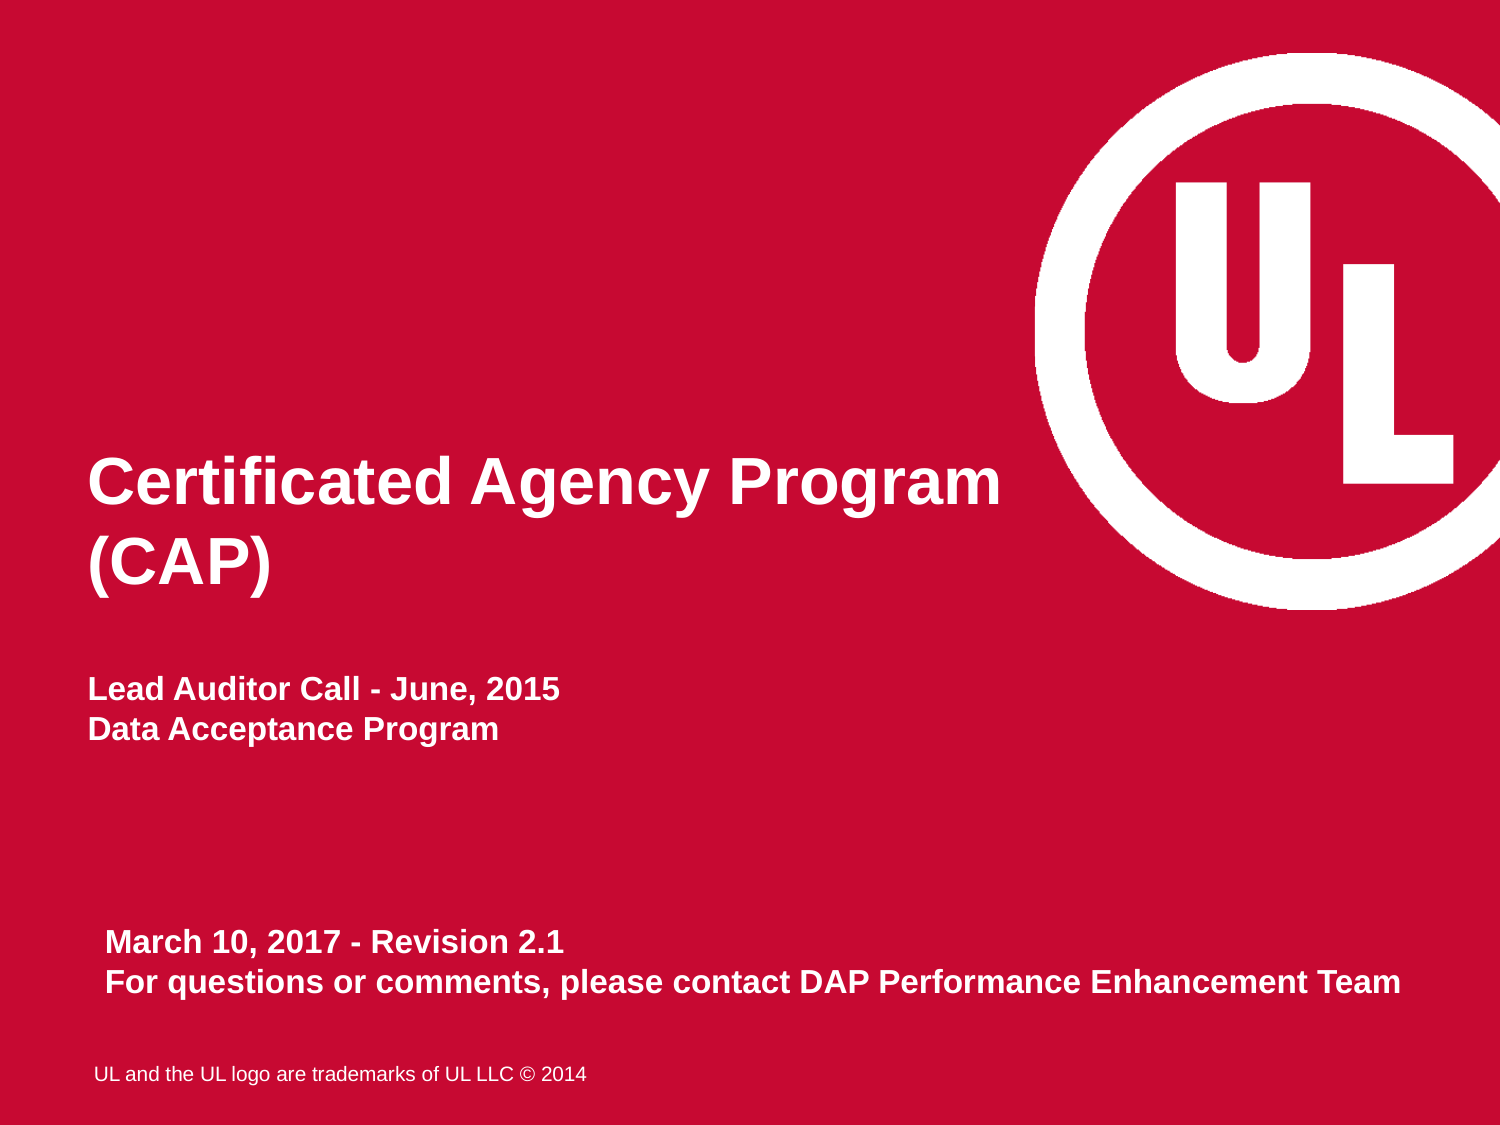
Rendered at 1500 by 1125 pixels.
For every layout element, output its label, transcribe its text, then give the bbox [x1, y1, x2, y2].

title [75, 415, 986, 646]
text_box Certificated Agency Program (CAP) Lead Auditor Call - June, 2015 Data Acceptance Program [87, 437, 1088, 748]
text_box March 10, 2017 - Revision 2.1 For questions or comments, please contact DAP Performance Enhancement Team [90, 912, 1419, 1008]
picture [1034, 53, 1500, 610]
